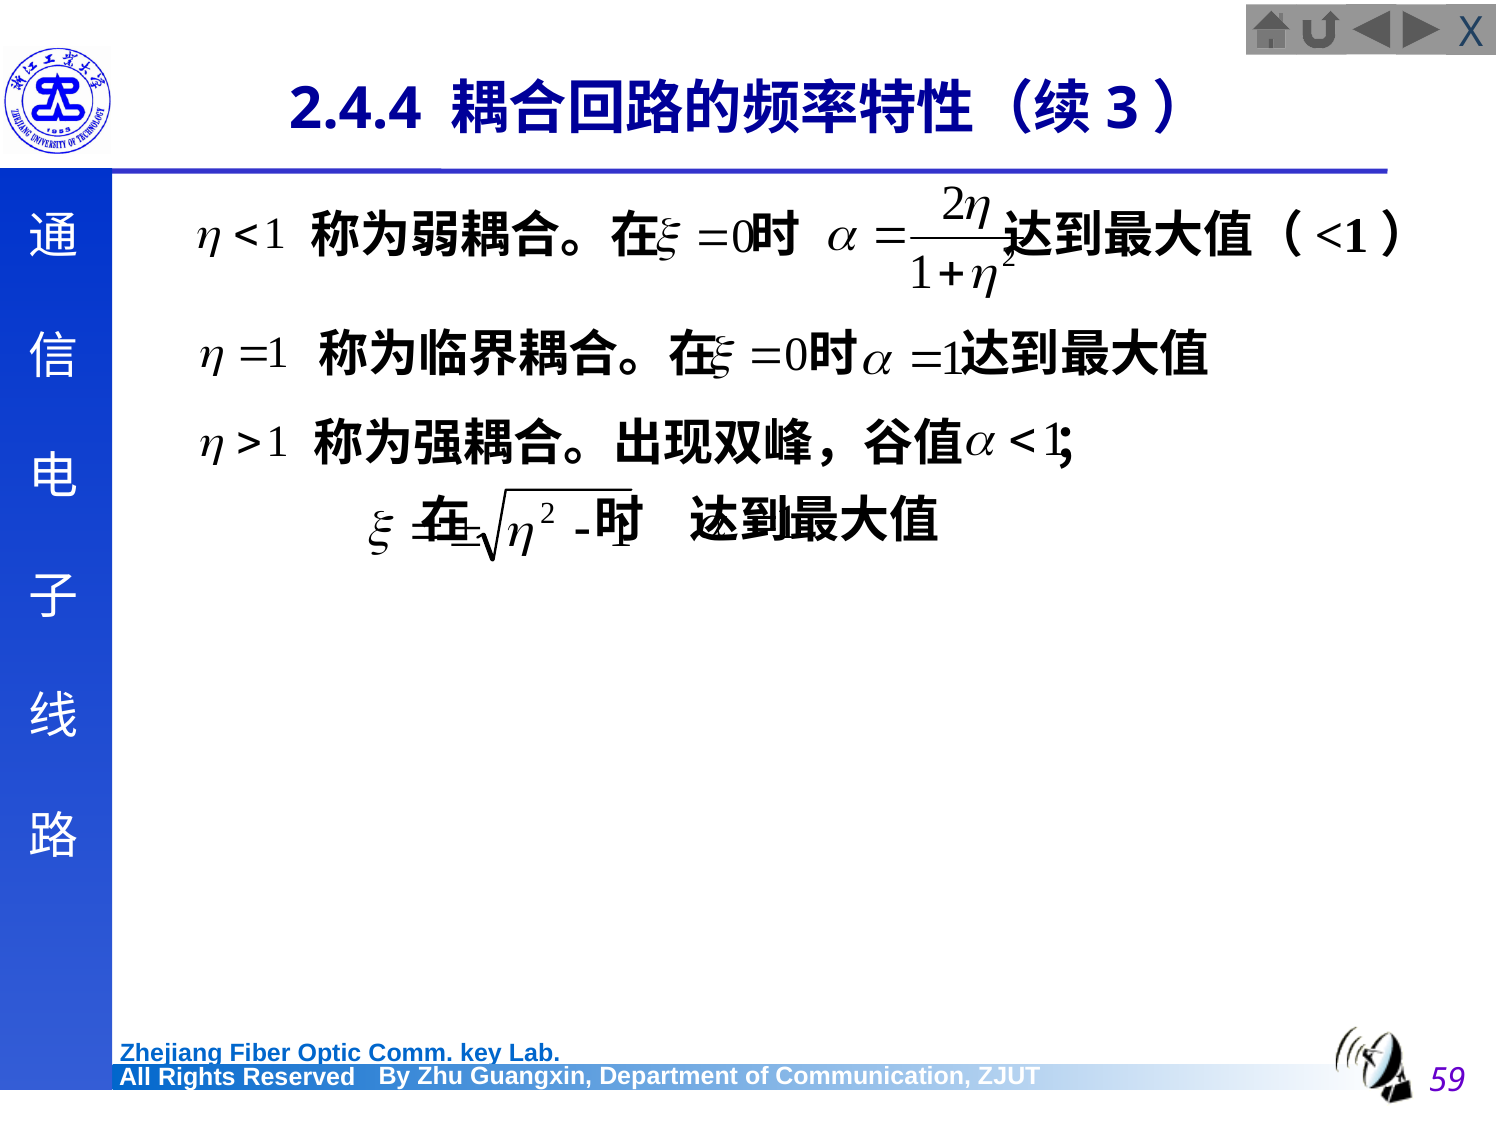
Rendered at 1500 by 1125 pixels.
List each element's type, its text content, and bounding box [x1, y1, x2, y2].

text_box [958, 410, 1070, 469]
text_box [194, 325, 292, 387]
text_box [192, 207, 290, 268]
text_box 称为弱耦合。在 时 达到最大值（<1） [1039, 195, 1446, 271]
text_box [820, 172, 1034, 309]
picture [3, 46, 111, 154]
text_box 称为临界耦合。在 时 达到最大值 [304, 313, 1226, 389]
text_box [359, 474, 644, 575]
title 2.4.4 耦合回路的频率特性（续3） [112, 54, 1388, 155]
picture [1328, 1019, 1414, 1106]
text_box 称为强耦合。出现双峰，谷值 ； [298, 403, 1119, 478]
text_box 在 时 达到最大值 [648, 479, 955, 555]
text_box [194, 415, 292, 476]
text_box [690, 493, 806, 551]
text_box 称为弱耦合。在 时 达到最大值（<1） [295, 195, 815, 271]
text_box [702, 326, 815, 391]
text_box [649, 207, 762, 273]
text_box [855, 329, 971, 388]
